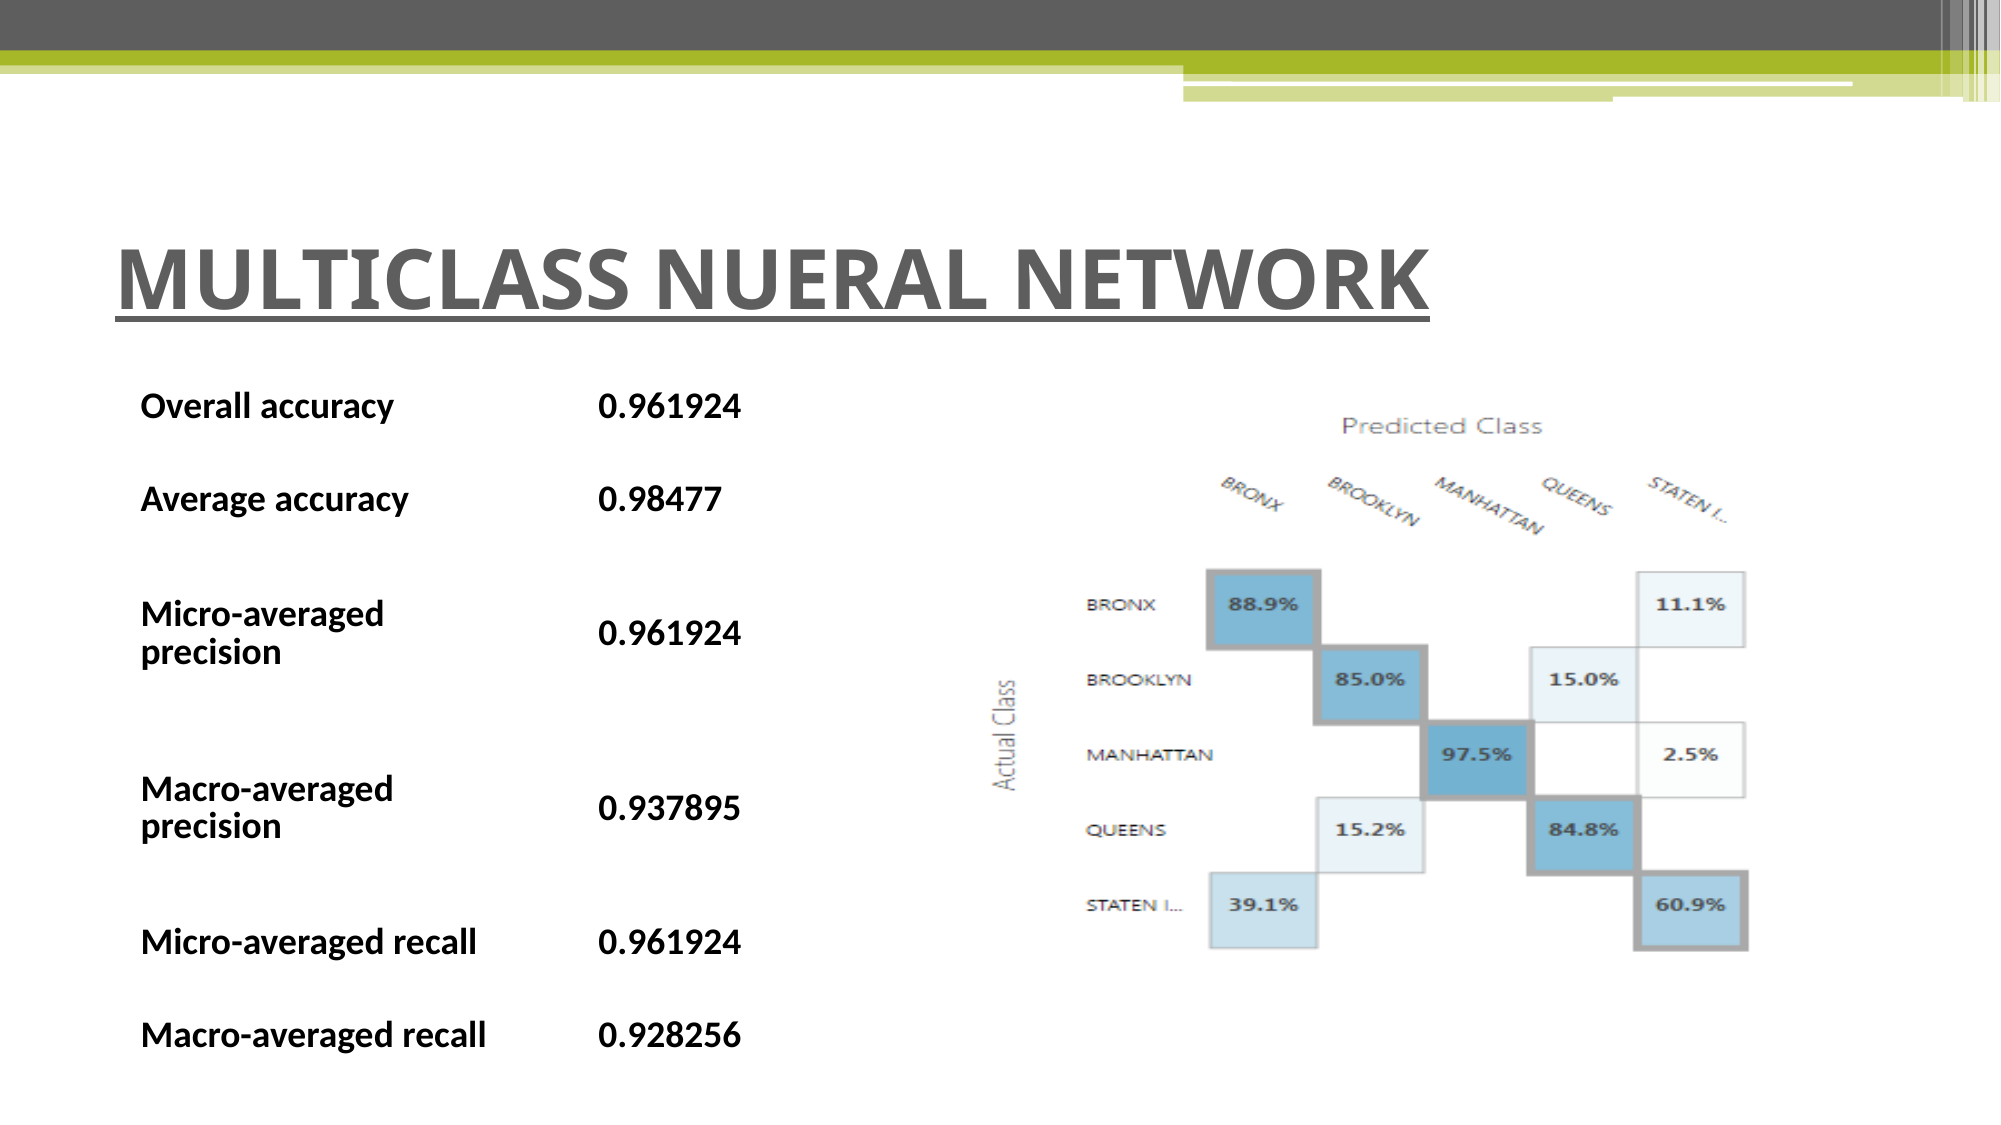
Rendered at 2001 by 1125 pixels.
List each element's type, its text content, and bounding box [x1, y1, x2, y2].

title MULTICLASS NUERAL NETWORK [99, 189, 1900, 365]
table_cell 0.937895 [558, 723, 944, 898]
table_cell 0.98477 [558, 456, 944, 549]
table_cell Macro-averaged recall [100, 991, 558, 1084]
table_cell Average accuracy [100, 456, 558, 549]
picture [944, 390, 1825, 1016]
table_cell 0.961924 [558, 549, 944, 723]
table_cell 0.928256 [558, 991, 1015, 1084]
table_cell 0.961924 [558, 898, 944, 991]
table_header 0.961924 [558, 365, 1015, 456]
table_cell Micro-averaged recall [100, 898, 558, 991]
table_header Overall accuracy [100, 365, 558, 456]
table_cell Macro-averaged precision [100, 723, 558, 898]
table_cell Micro-averaged precision [100, 549, 558, 723]
